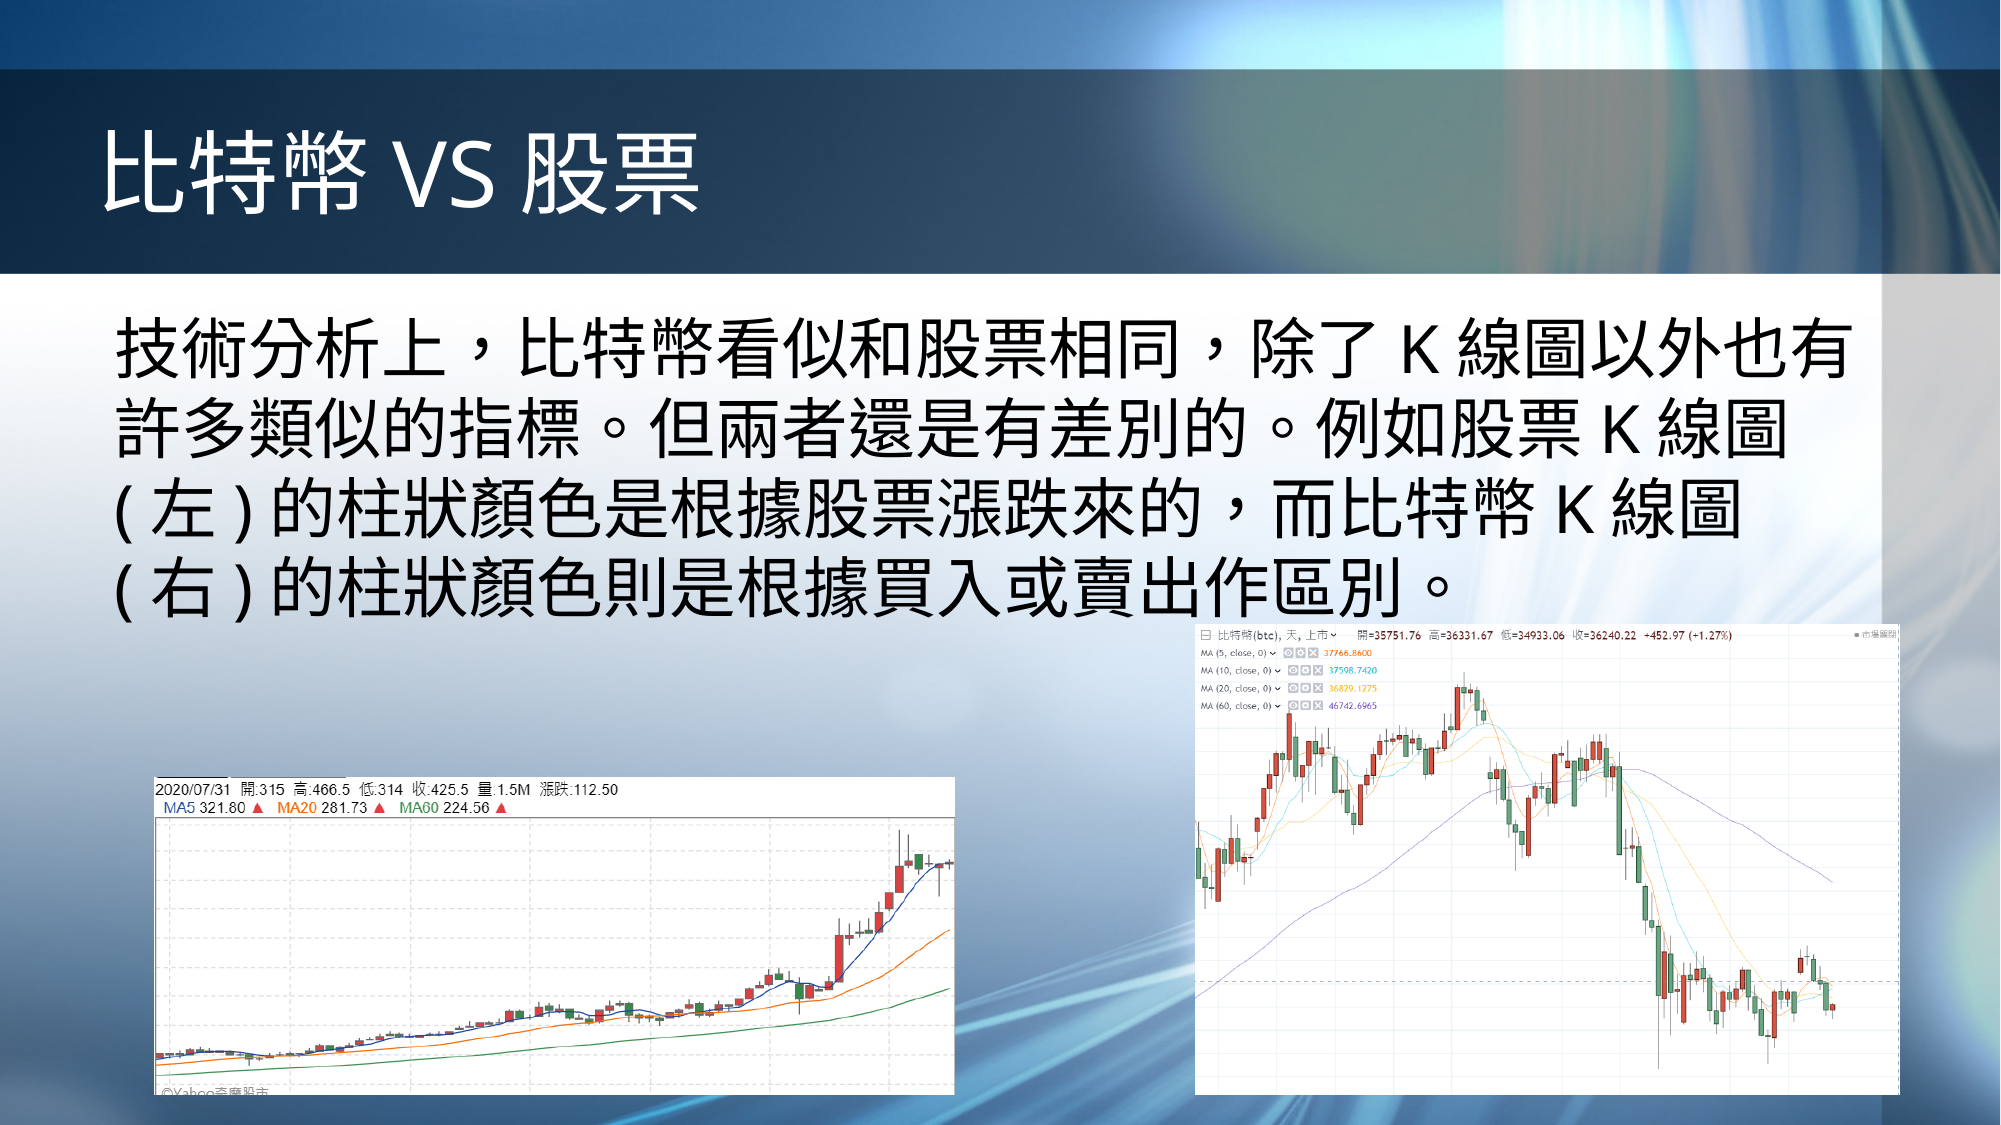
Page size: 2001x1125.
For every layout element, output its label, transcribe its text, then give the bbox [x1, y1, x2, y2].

picture [0, 0, 2001, 1125]
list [154, 777, 955, 1095]
text_box 比特幣VS股票 [57, 77, 742, 265]
text_box 技術分析上，比特幣看似和股票相同，除了K線圖以外也有許多類似的指標。但兩者還是有差別的。例如股票K線圖(左)的柱狀顏色是根據股票漲跌來的，而比特幣K線圖(右)的柱狀顏色則是根據買入或賣出作區別。 [99, 299, 1900, 1024]
